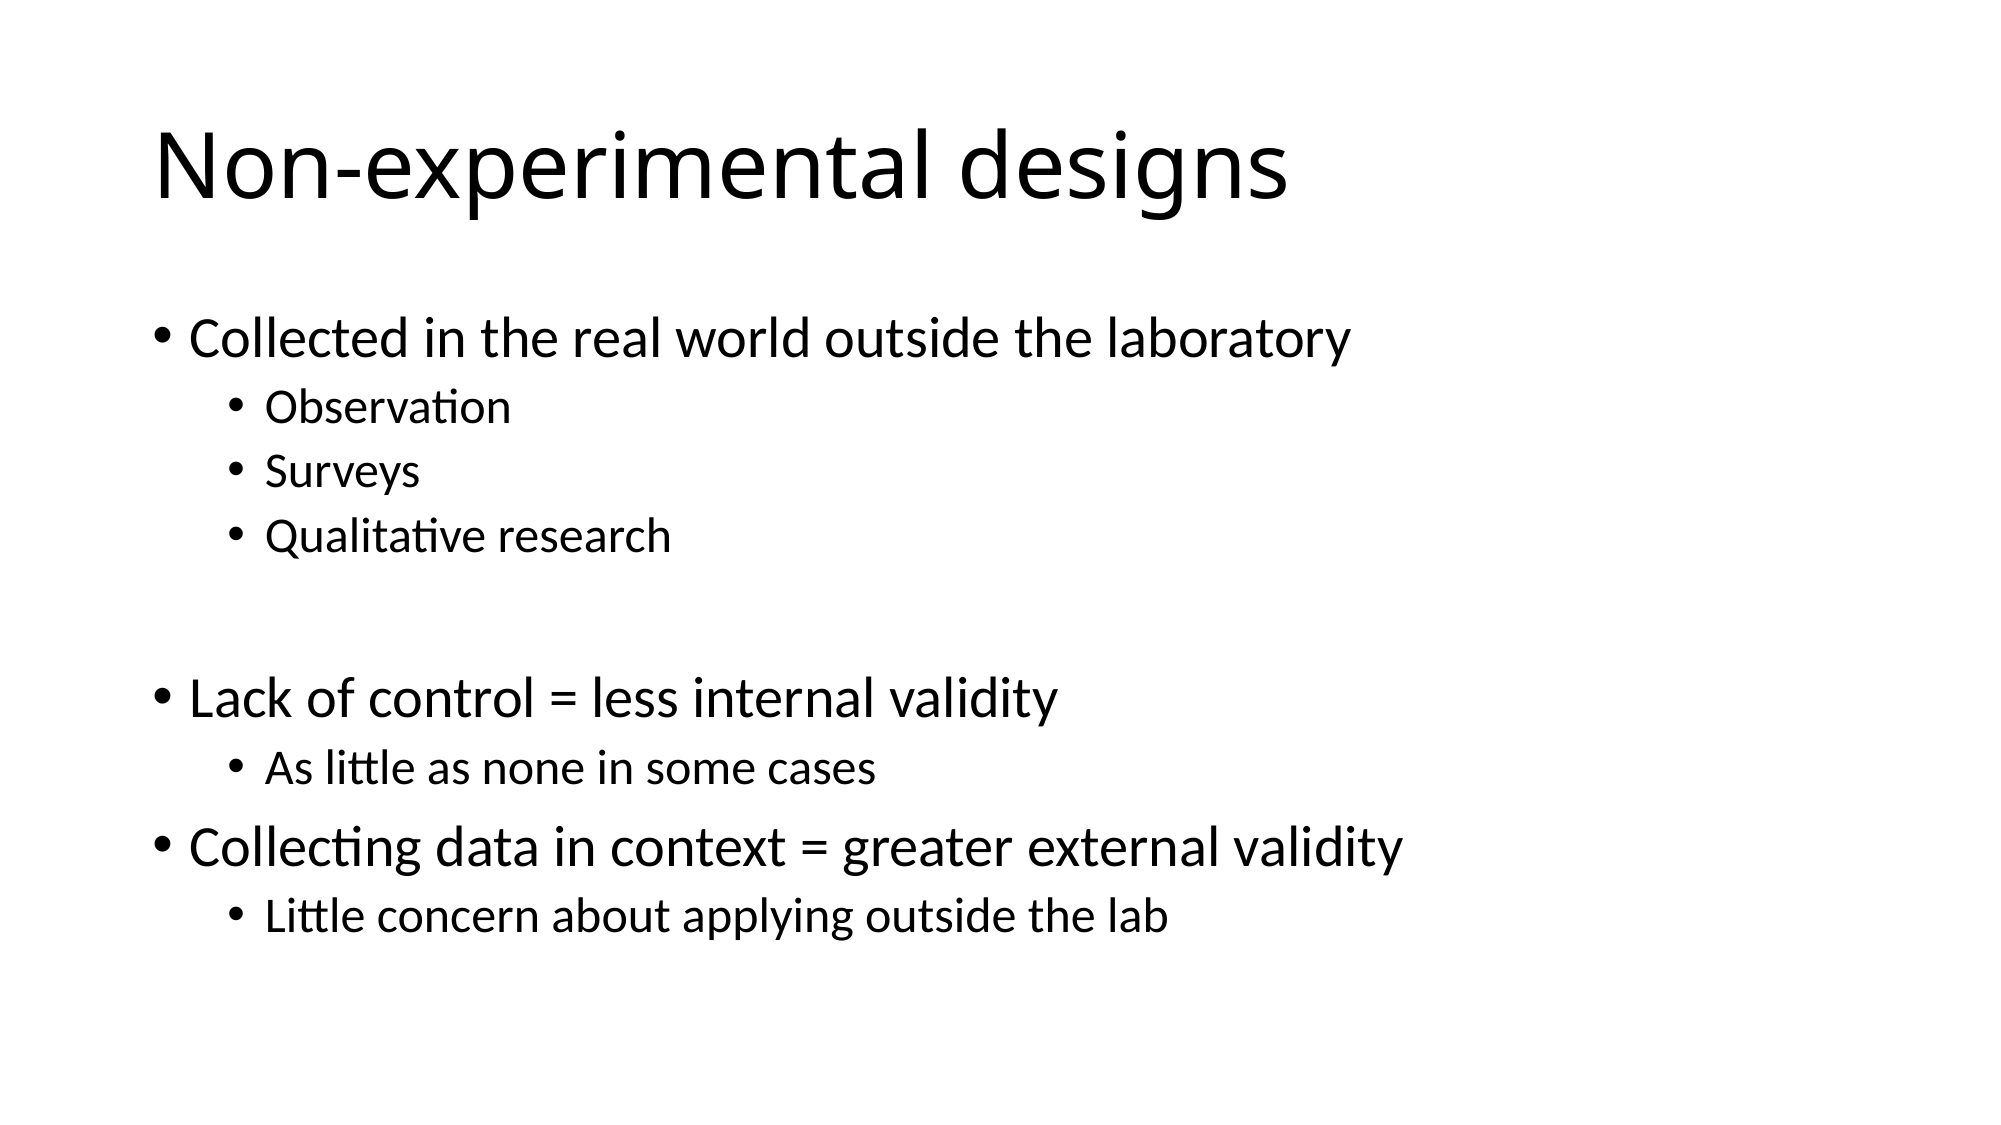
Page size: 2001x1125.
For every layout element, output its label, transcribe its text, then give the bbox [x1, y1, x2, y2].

title Non-experimental designs [137, 59, 1863, 278]
list Collected in the real world outside the laboratory Observation Surveys Qualitative research Lack of control = less internal validity As little as none in some cases Collecting data in context = greater external validity Little concern about applying outside the lab [137, 299, 1863, 1014]
